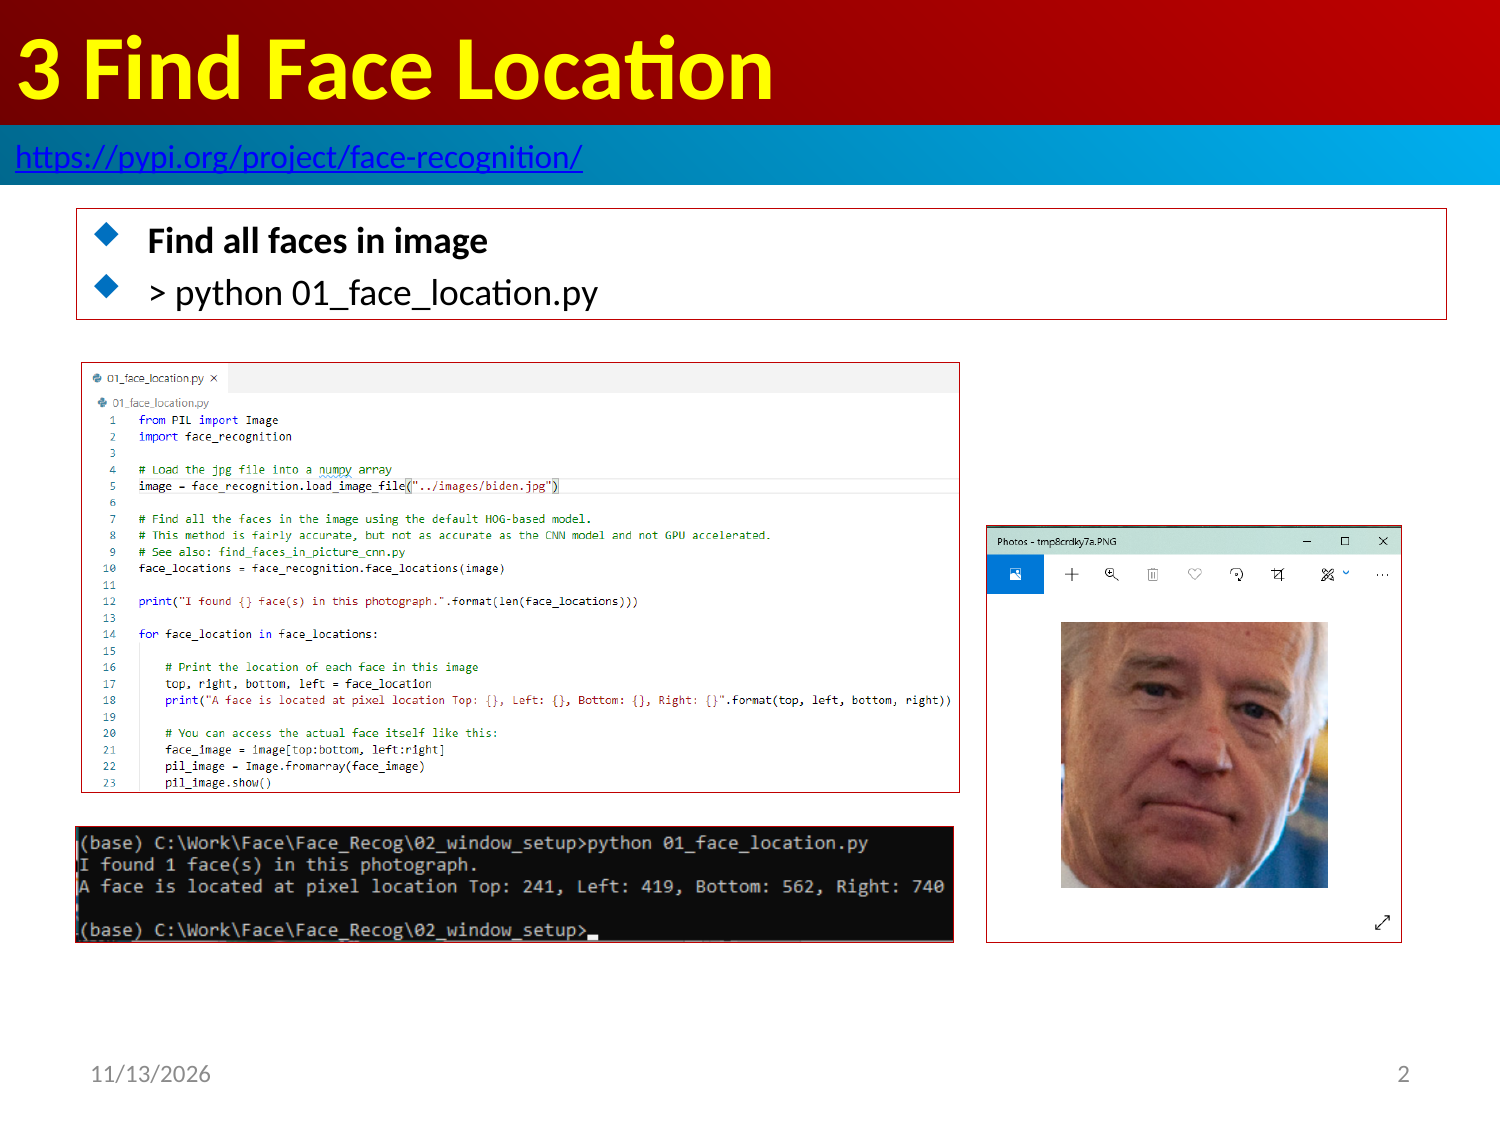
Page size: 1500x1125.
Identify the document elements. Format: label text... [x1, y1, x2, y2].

picture [74, 826, 954, 944]
text_box https://pypi.org/project/face-recognition/ [0, 125, 1500, 185]
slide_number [75, 1042, 425, 1103]
slide_number 2 [1074, 1042, 1425, 1103]
title 3 Find Face Location [0, 0, 1500, 125]
picture [985, 525, 1402, 944]
subtitle Find all faces in image > python 01_face_location.py [76, 208, 1447, 320]
picture [81, 362, 961, 793]
